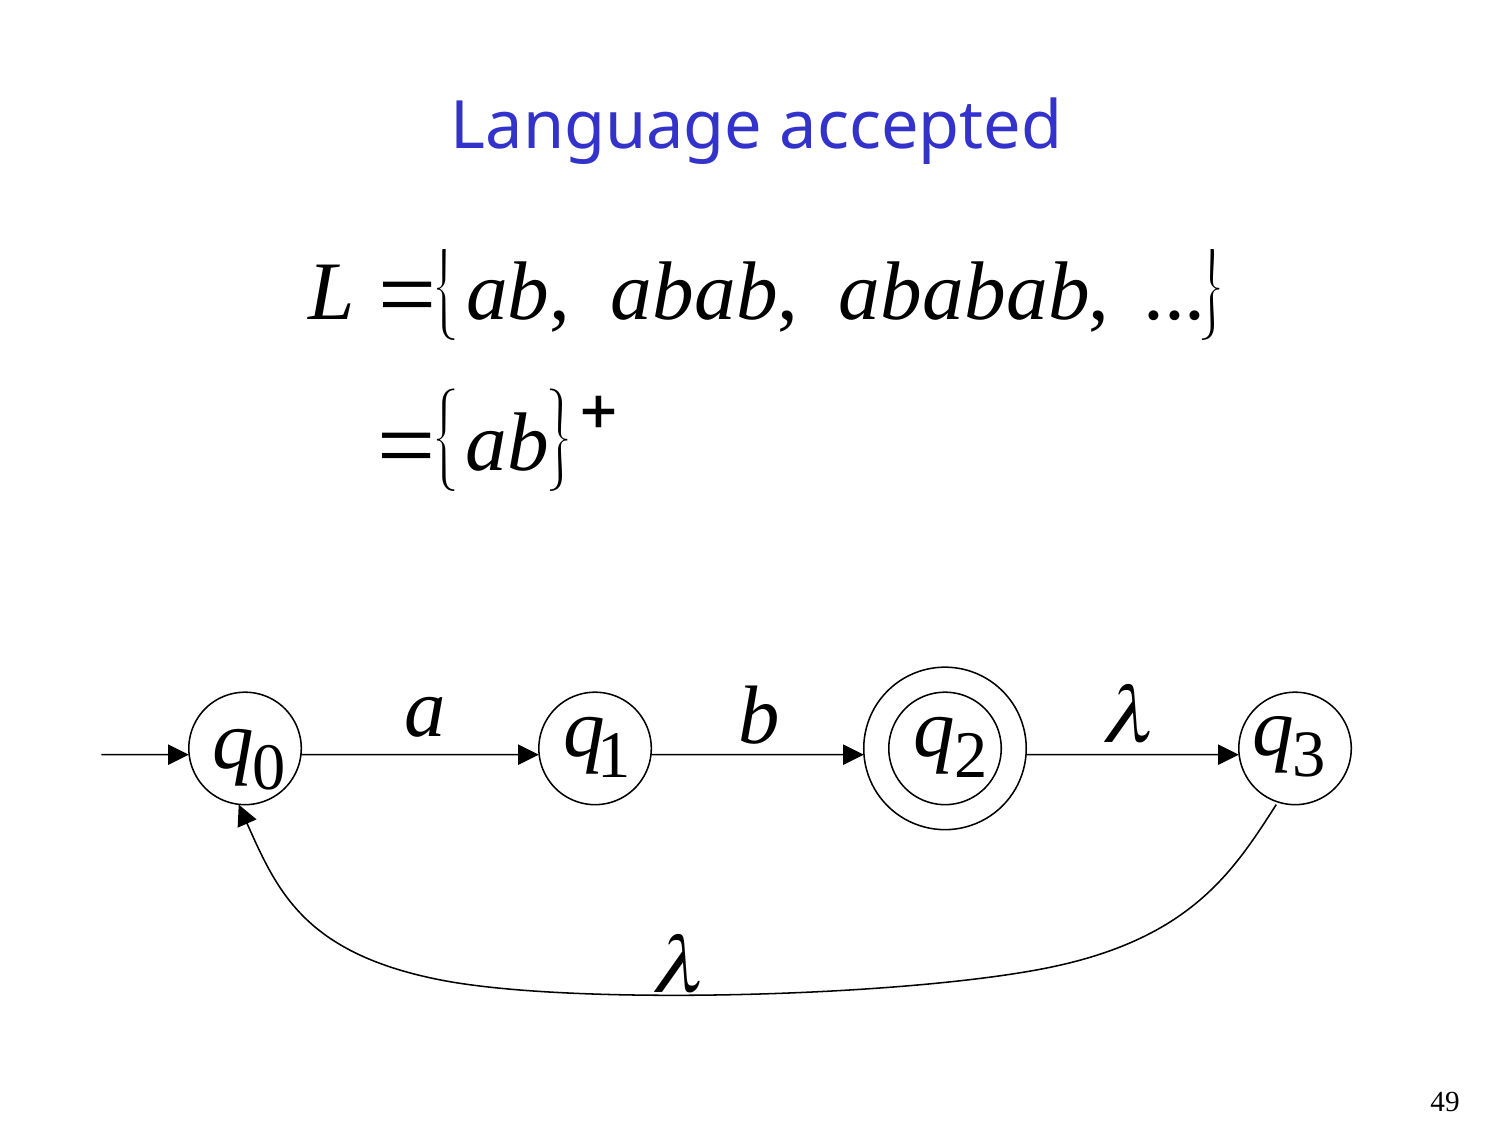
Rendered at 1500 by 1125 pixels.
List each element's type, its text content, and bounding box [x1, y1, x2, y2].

text_box [538, 705, 652, 804]
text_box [560, 687, 628, 782]
text_box [220, 692, 271, 698]
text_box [738, 679, 783, 751]
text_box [910, 687, 990, 782]
text_box [237, 804, 1277, 996]
text_box [101, 744, 189, 766]
text_box [1259, 703, 1352, 805]
text_box [1157, 744, 1239, 766]
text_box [651, 929, 706, 999]
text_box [401, 691, 450, 743]
slide_number 49 [1162, 1074, 1476, 1125]
text_box [293, 719, 302, 778]
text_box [302, 249, 1233, 496]
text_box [209, 700, 289, 797]
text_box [1249, 687, 1326, 783]
text_box [188, 709, 204, 787]
text_box [1238, 724, 1244, 772]
text_box [301, 744, 539, 766]
text_box Language accepted [435, 74, 1078, 170]
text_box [1101, 679, 1156, 749]
text_box [786, 744, 864, 766]
text_box [863, 667, 1027, 804]
